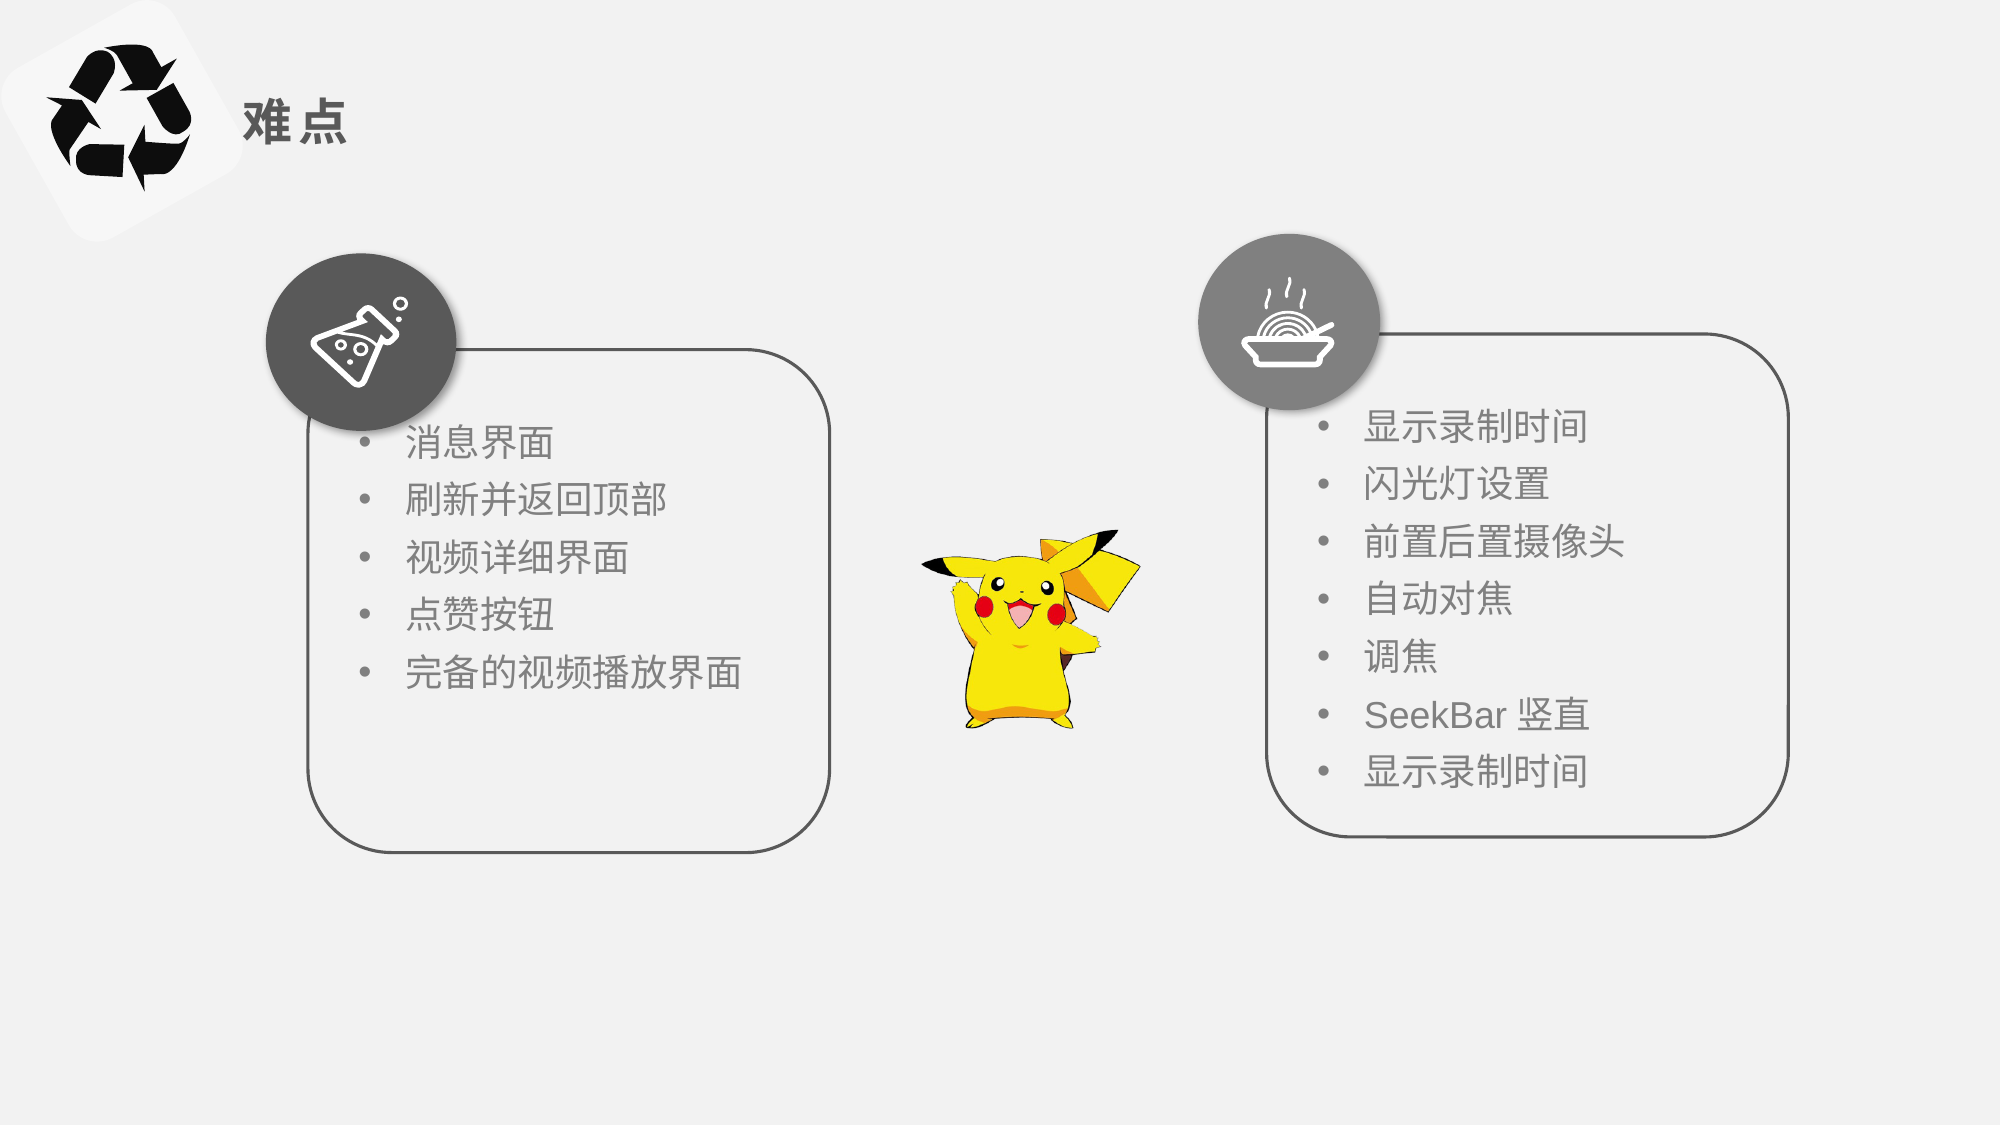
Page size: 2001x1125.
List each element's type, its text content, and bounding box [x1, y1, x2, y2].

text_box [1266, 333, 1789, 863]
picture [919, 529, 1141, 729]
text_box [1198, 233, 1381, 411]
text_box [265, 253, 457, 431]
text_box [24, 23, 220, 219]
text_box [307, 349, 830, 853]
text_box 难点 [227, 82, 760, 158]
